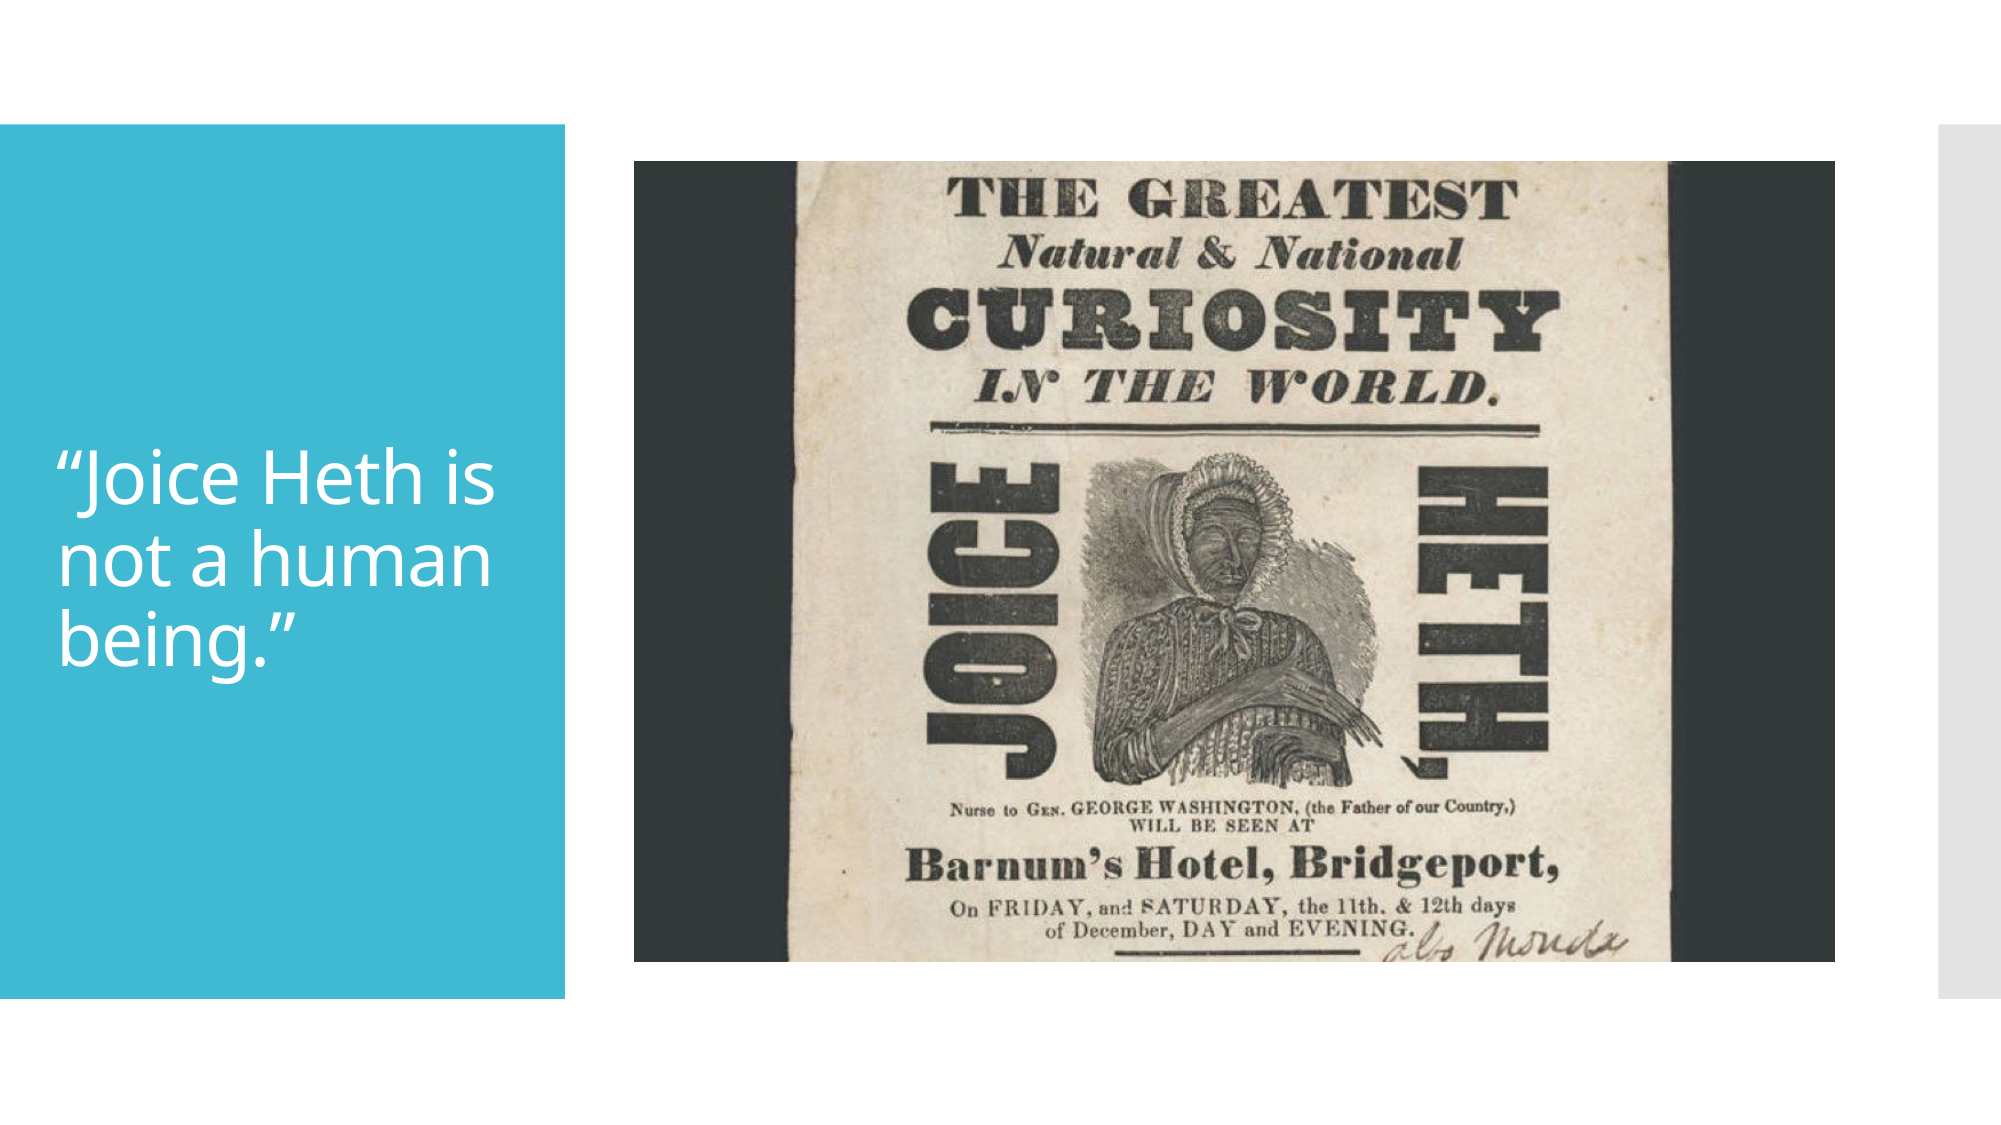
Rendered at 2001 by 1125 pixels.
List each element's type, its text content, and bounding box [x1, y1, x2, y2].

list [634, 161, 1835, 962]
title “Joice Heth is not a human being.” [41, 184, 525, 940]
